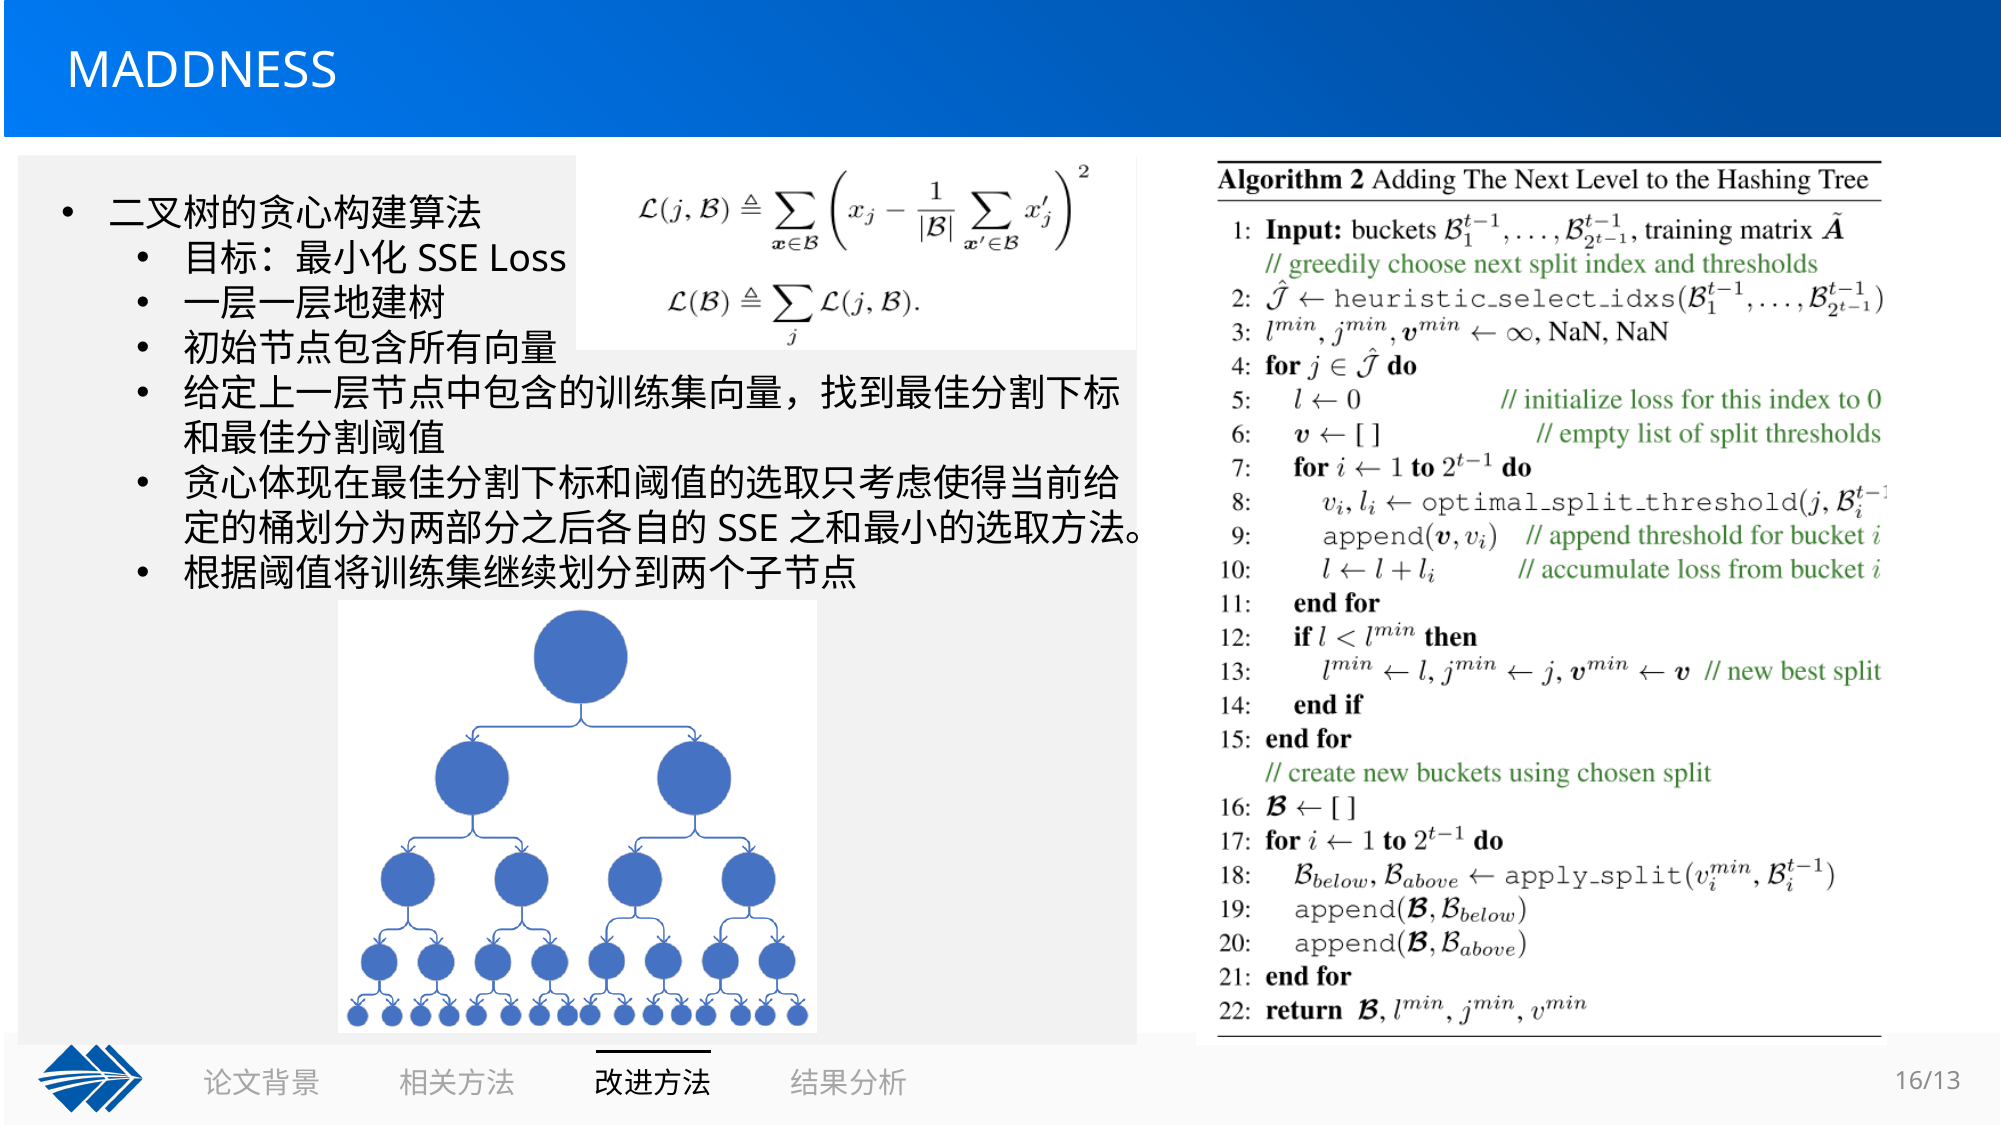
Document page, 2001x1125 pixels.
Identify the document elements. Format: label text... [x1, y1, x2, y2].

text_box [17, 154, 1138, 1046]
picture [338, 600, 817, 1033]
text_box 相关方法 [381, 1056, 535, 1107]
text_box 结果分析 [772, 1056, 926, 1107]
text_box MADDNESS [52, 30, 1796, 106]
picture [1196, 144, 1887, 1045]
picture [38, 1044, 143, 1114]
picture [576, 155, 1136, 350]
text_box 二叉树的贪心构建算法 目标：最小化SSE Loss 一层一层地建树 初始节点包含所有向量 给定上一层节点中包含的训练集向量，找到最佳分割下标和最佳分割阈值 贪心体现在最佳分割下标和阈值的选取只考虑使得当前给定的桶划分为两部分之后各自的SSE之和最小的选取方法。 根据阈值将训练集继续划分到两个子节点 [46, 181, 1167, 602]
text_box [3, 0, 2000, 137]
text_box 论文背景 [185, 1056, 339, 1107]
text_box [3, 1032, 2000, 1125]
slide_number /13 [1525, 1051, 1976, 1112]
text_box 改进方法 [576, 1056, 731, 1107]
